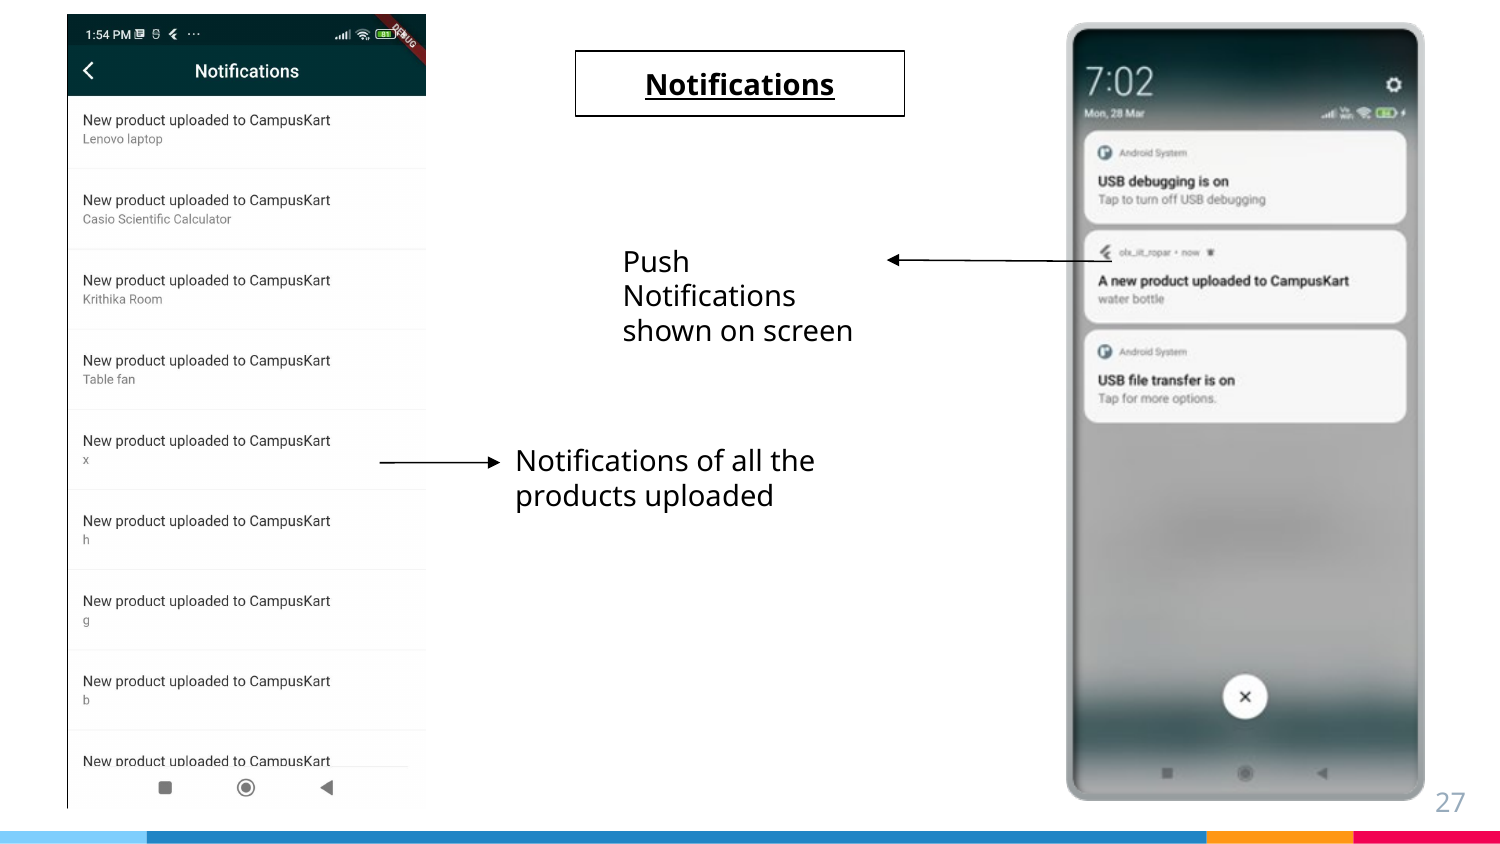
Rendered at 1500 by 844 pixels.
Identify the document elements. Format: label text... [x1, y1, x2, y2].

text_box Notifications [575, 51, 905, 117]
text_box Push Notifications shown on screen [607, 227, 885, 363]
slide_number ‹#› [1391, 770, 1482, 822]
picture [1066, 22, 1425, 801]
picture [67, 14, 426, 809]
text_box Notifications of all the products uploaded [500, 427, 930, 527]
